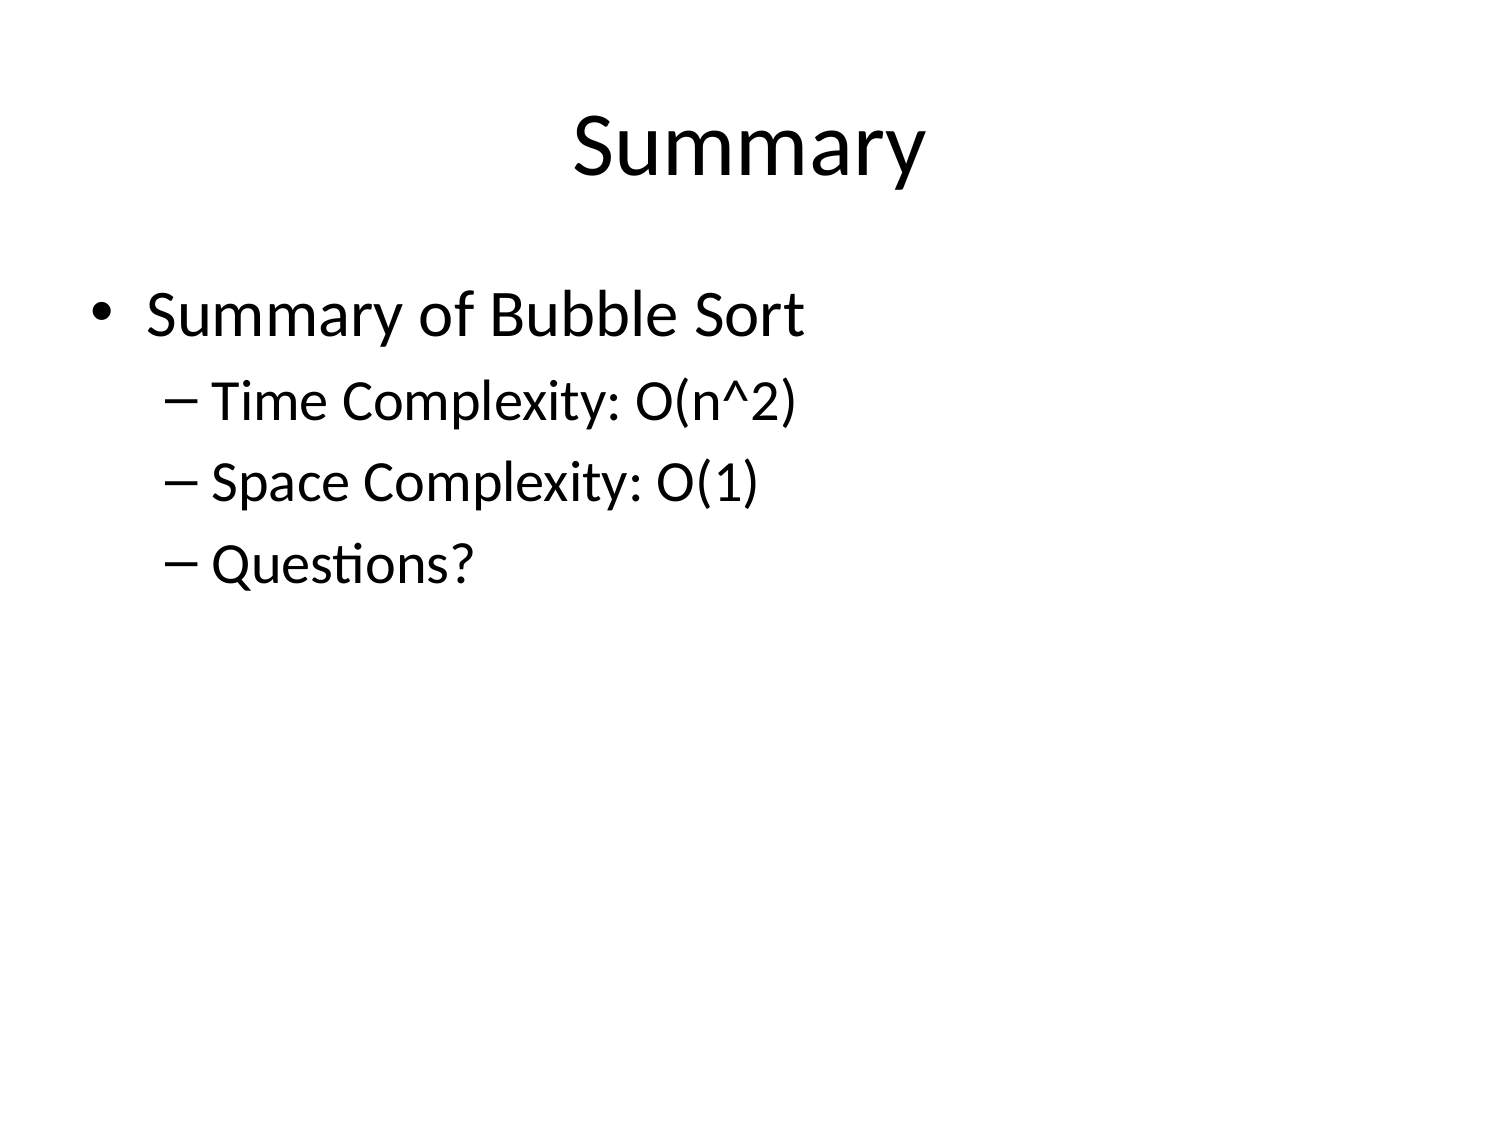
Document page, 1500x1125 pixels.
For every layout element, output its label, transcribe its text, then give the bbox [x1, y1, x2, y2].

title Summary [75, 45, 1425, 233]
list Summary of Bubble Sort Time Complexity: O(n^2) Space Complexity: O(1) Questions? [75, 262, 1425, 1005]
